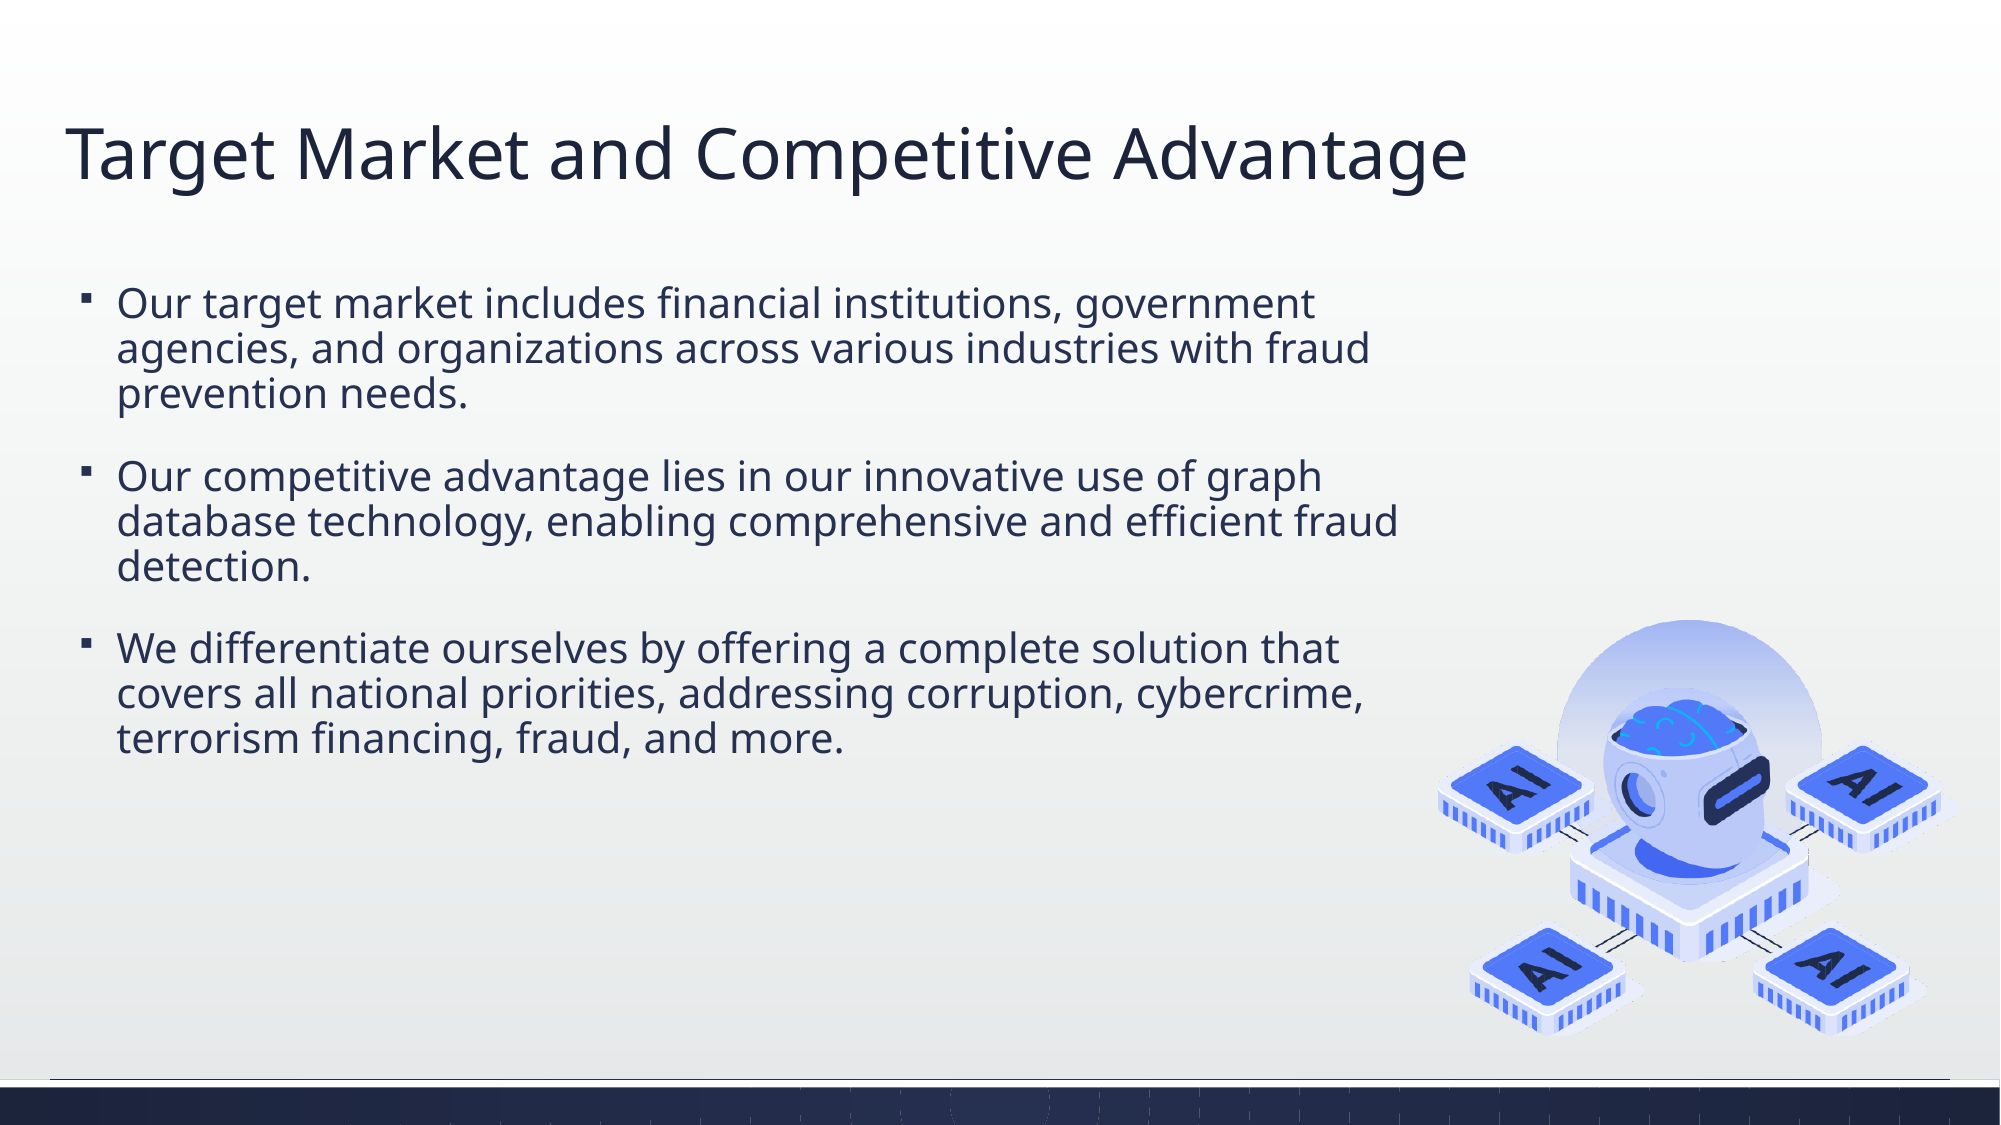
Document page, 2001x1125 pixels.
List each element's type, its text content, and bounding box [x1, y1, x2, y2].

list Our target market includes financial institutions, government agencies, and organizations across various industries with fraud prevention needs. Our competitive advantage lies in our innovative use of graph database technology, enabling comprehensive and efficient fraud detection. We differentiate ourselves by offering a complete solution that covers all national priorities, addressing corruption, cybercrime, terrorism financing, fraud, and more. [56, 275, 1475, 1113]
title Target Market and Competitive Advantage [50, 0, 1610, 203]
picture [1437, 574, 1962, 1063]
